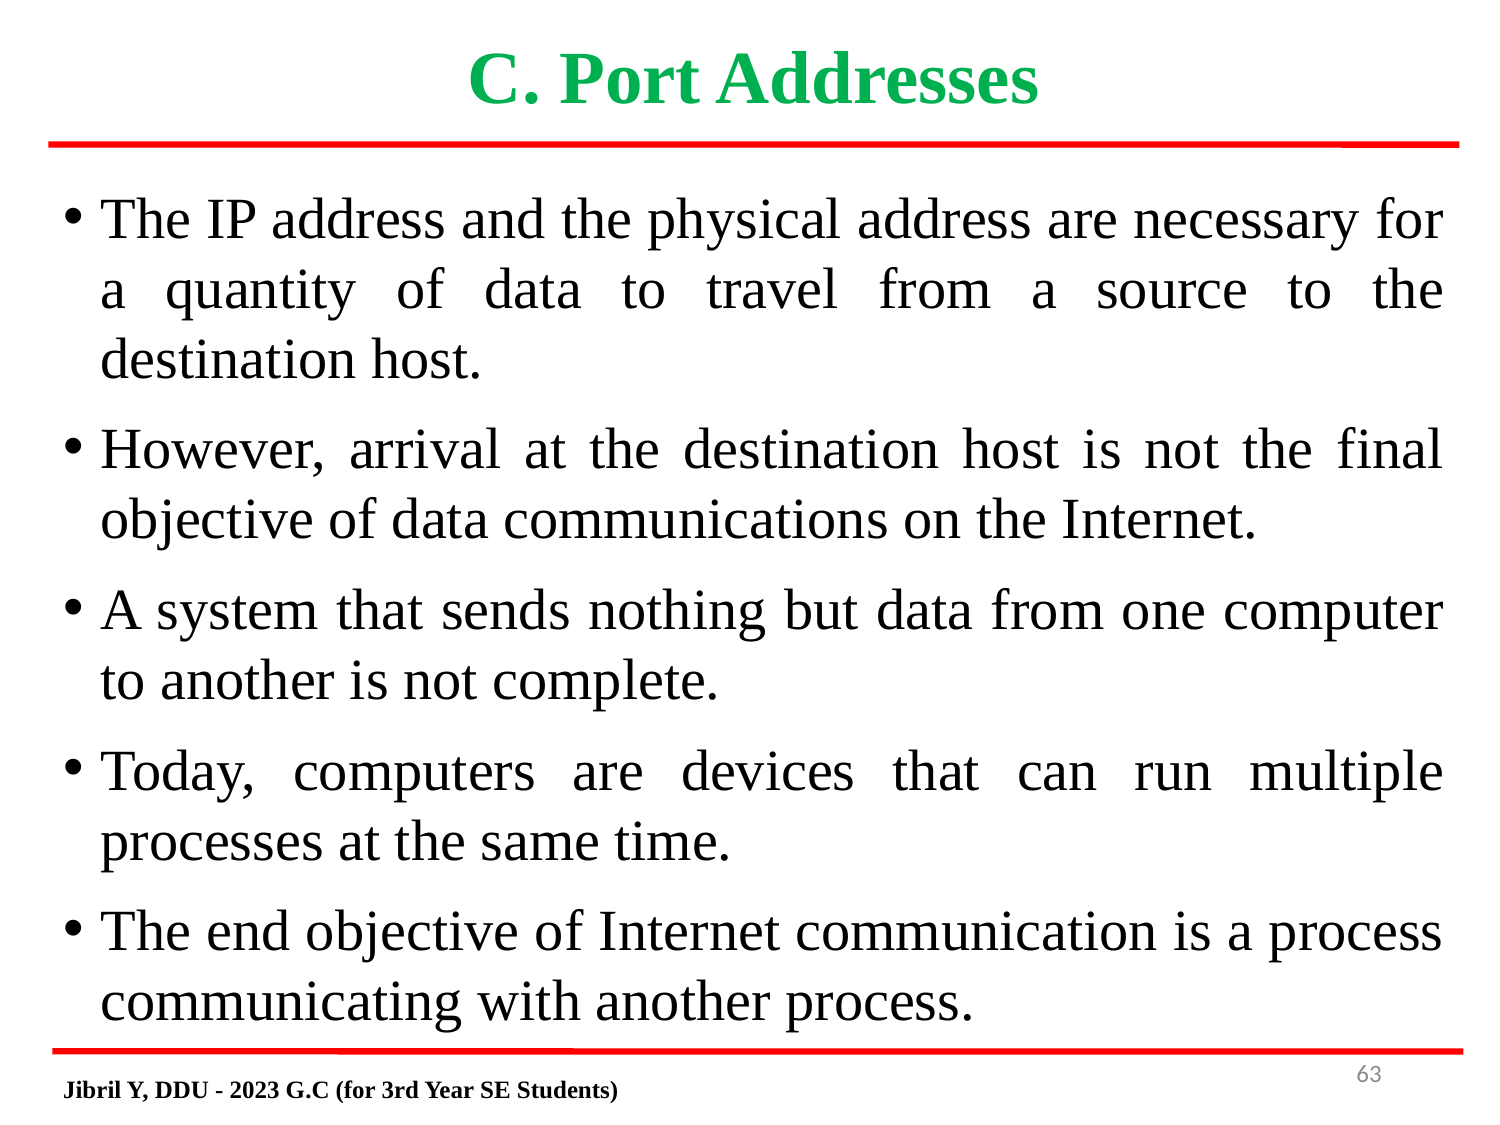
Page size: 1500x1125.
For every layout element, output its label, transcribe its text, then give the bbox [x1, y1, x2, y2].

slide_number 63 [1059, 1053, 1397, 1103]
title C. Port Addresses [48, 30, 1460, 128]
slide_number 63 [1059, 1042, 1397, 1050]
footer Jibril Y, DDU - 2023 G.C (for 3rd Year SE Students) [48, 1058, 1366, 1119]
list The IP address and the physical address are necessary for a quantity of data to travel from a source to the destination host. However, arrival at the destination host is not the final objective of data communications on the Internet. A system that sends nothing but data from one computer to another is not complete. Today, computers are devices that can run multiple processes at the same time. The end objective of Internet communication is a process communicating with another process. [48, 172, 1460, 1046]
